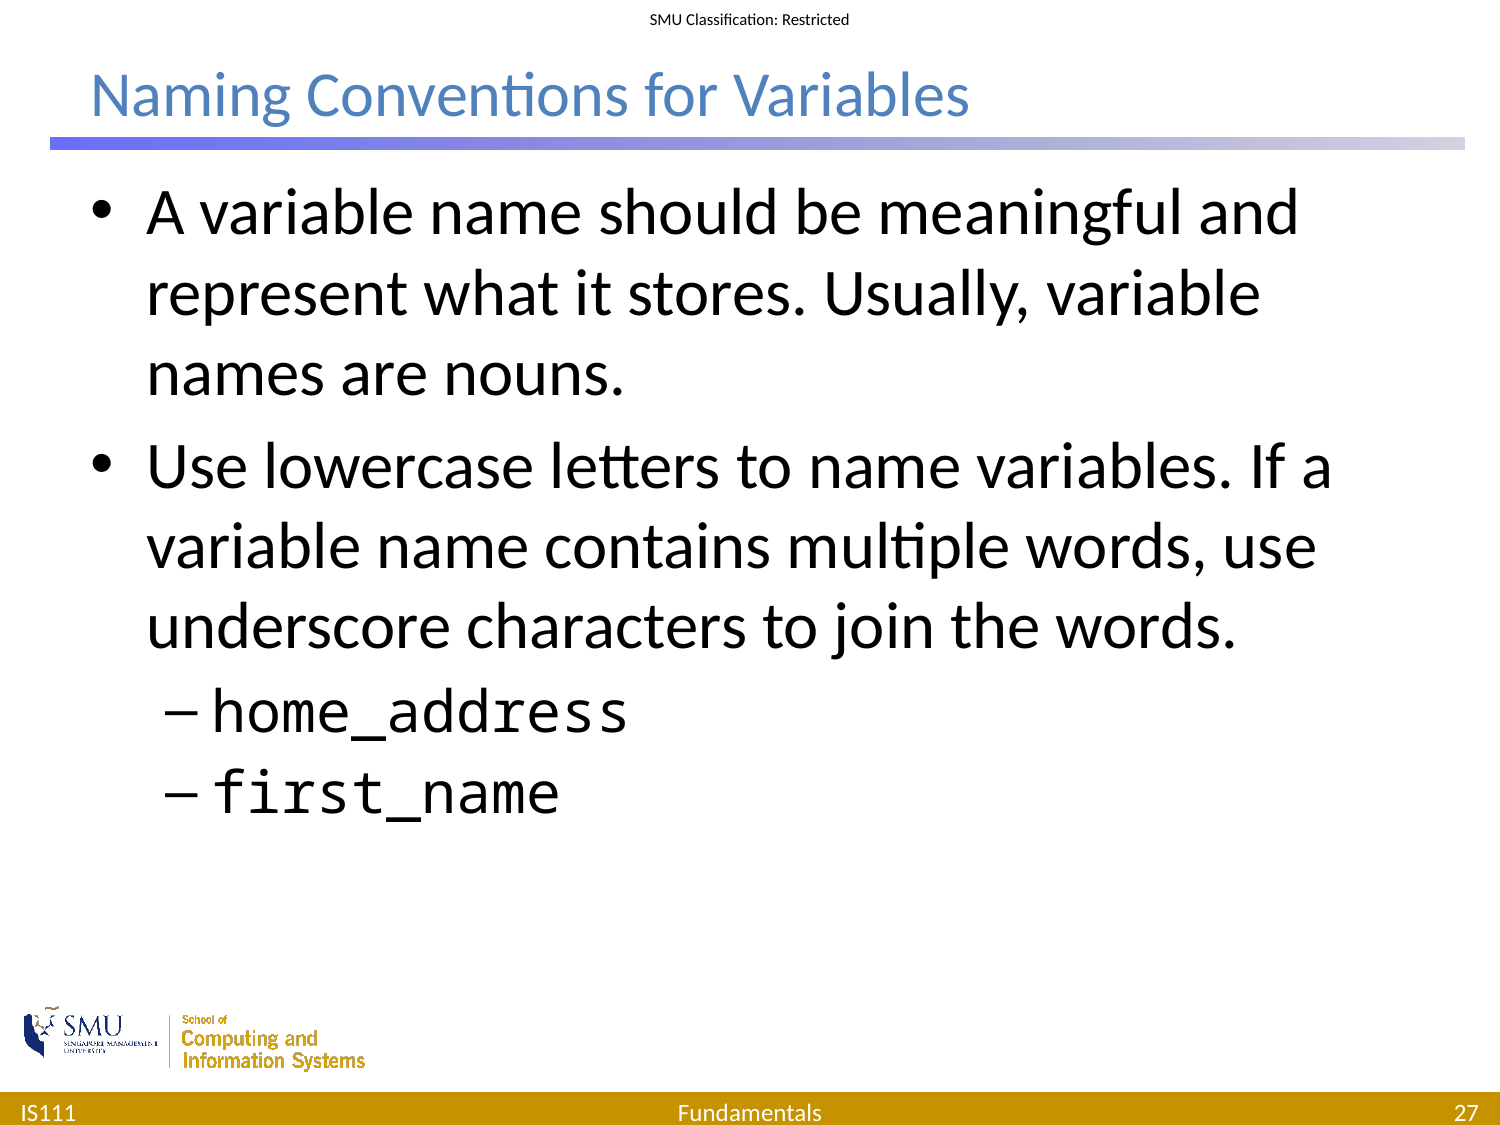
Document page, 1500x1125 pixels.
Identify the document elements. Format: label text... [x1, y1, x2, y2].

picture [0, 987, 398, 1094]
slide_number IS111 [5, 1094, 356, 1125]
title Naming Conventions for Variables [75, 45, 1425, 138]
footer Fundamentals [512, 1094, 988, 1125]
slide_number 27 [1144, 1094, 1495, 1125]
list A variable name should be meaningful and represent what it stores. Usually, variable names are nouns. Use lowercase letters to name variables. If a variable name contains multiple words, use underscore characters to join the words. home_address first_name [75, 160, 1425, 1005]
